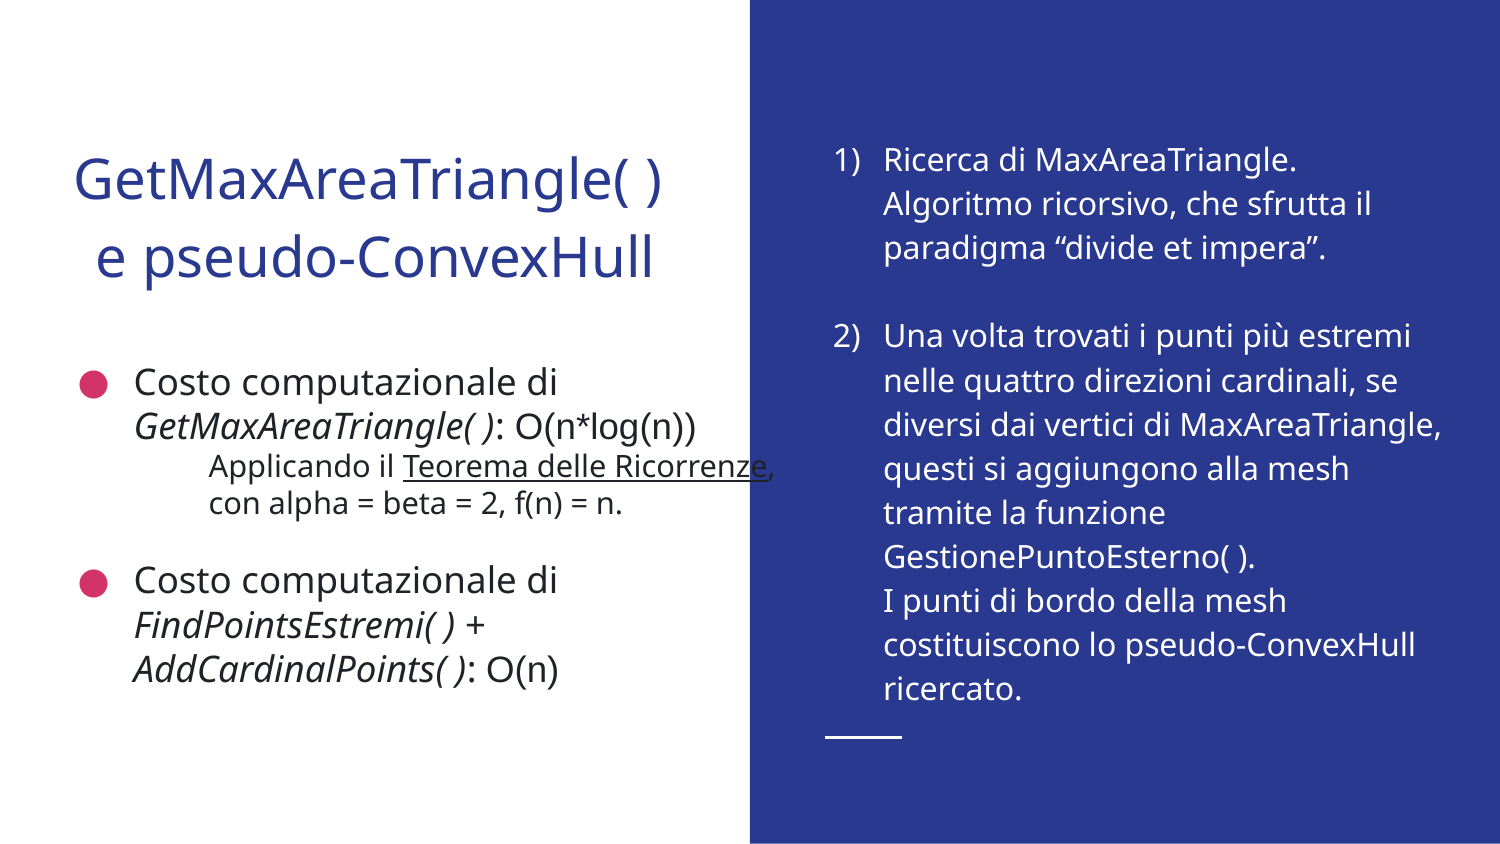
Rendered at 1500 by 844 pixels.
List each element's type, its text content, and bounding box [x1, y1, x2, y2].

subtitle Costo computazionale di GetMaxAreaTriangle( ): O(n*log(n)) Applicando il Teorema delle Ricorrenze, con alpha = beta = 2, f(n) = n. Costo computazionale di FindPointsEstremi( ) + AddCardinalPoints( ): O(n) [43, 343, 834, 778]
title GetMaxAreaTriangle( ) e pseudo-ConvexHull [43, 52, 708, 343]
list Ricerca di MaxAreaTriangle. Algoritmo ricorsivo, che sfrutta il paradigma “divide et impera”. Una volta trovati i punti più estremi nelle quattro direzioni cardinali, se diversi dai vertici di MaxAreaTriangle, questi si aggiungono alla mesh tramite la funzione GestionePuntoEsterno( ). I punti di bordo della mesh costituiscono lo pseudo-ConvexHull ricercato. [799, 118, 1464, 725]
